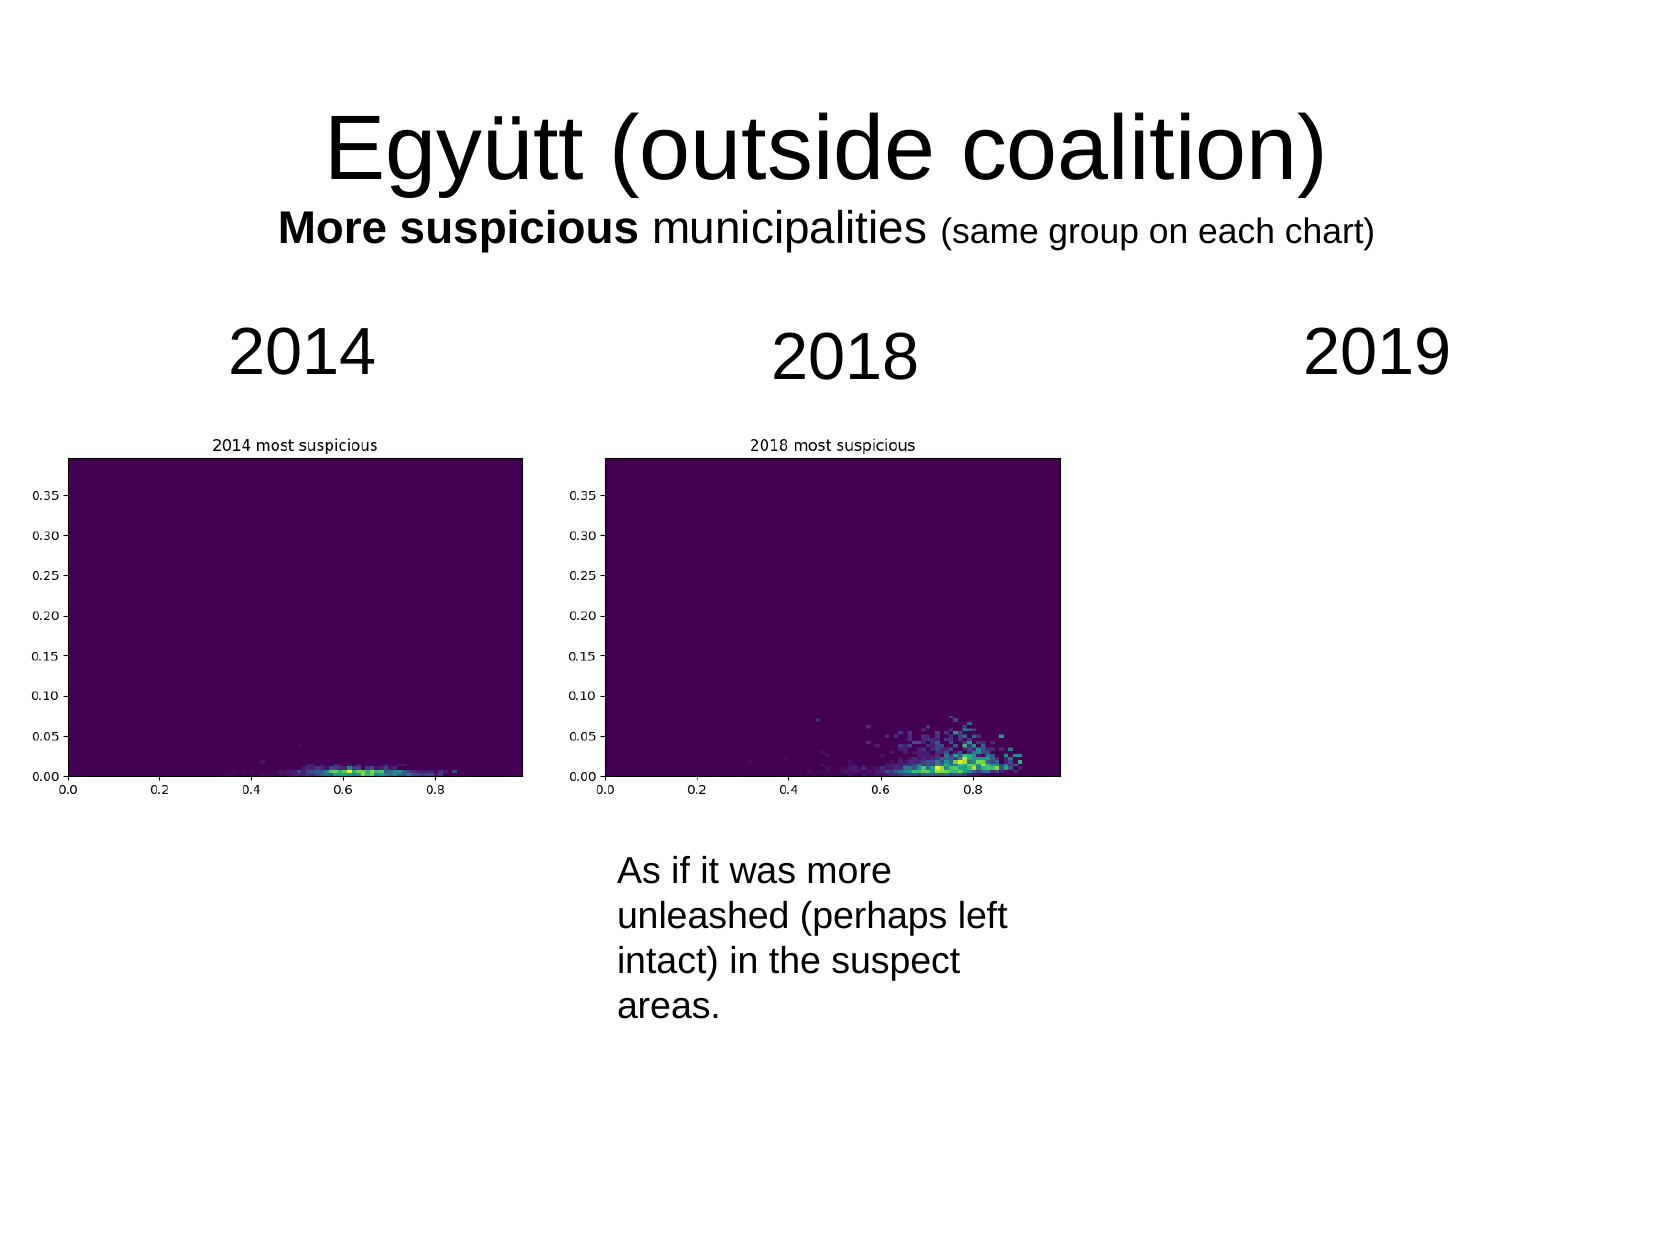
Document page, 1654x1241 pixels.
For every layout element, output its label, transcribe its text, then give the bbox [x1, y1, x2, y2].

text_box 2019 [1228, 307, 1477, 384]
text_box 2014 [153, 307, 402, 384]
text_box 2018 [696, 312, 945, 389]
text_box Együtt (outside coalition) More suspicious municipalities (same group on each chart) [82, 67, 1571, 275]
text_box As if it was more unleashed (perhaps left intact) in the suspect areas. [602, 838, 1076, 1082]
picture [0, 408, 1118, 822]
